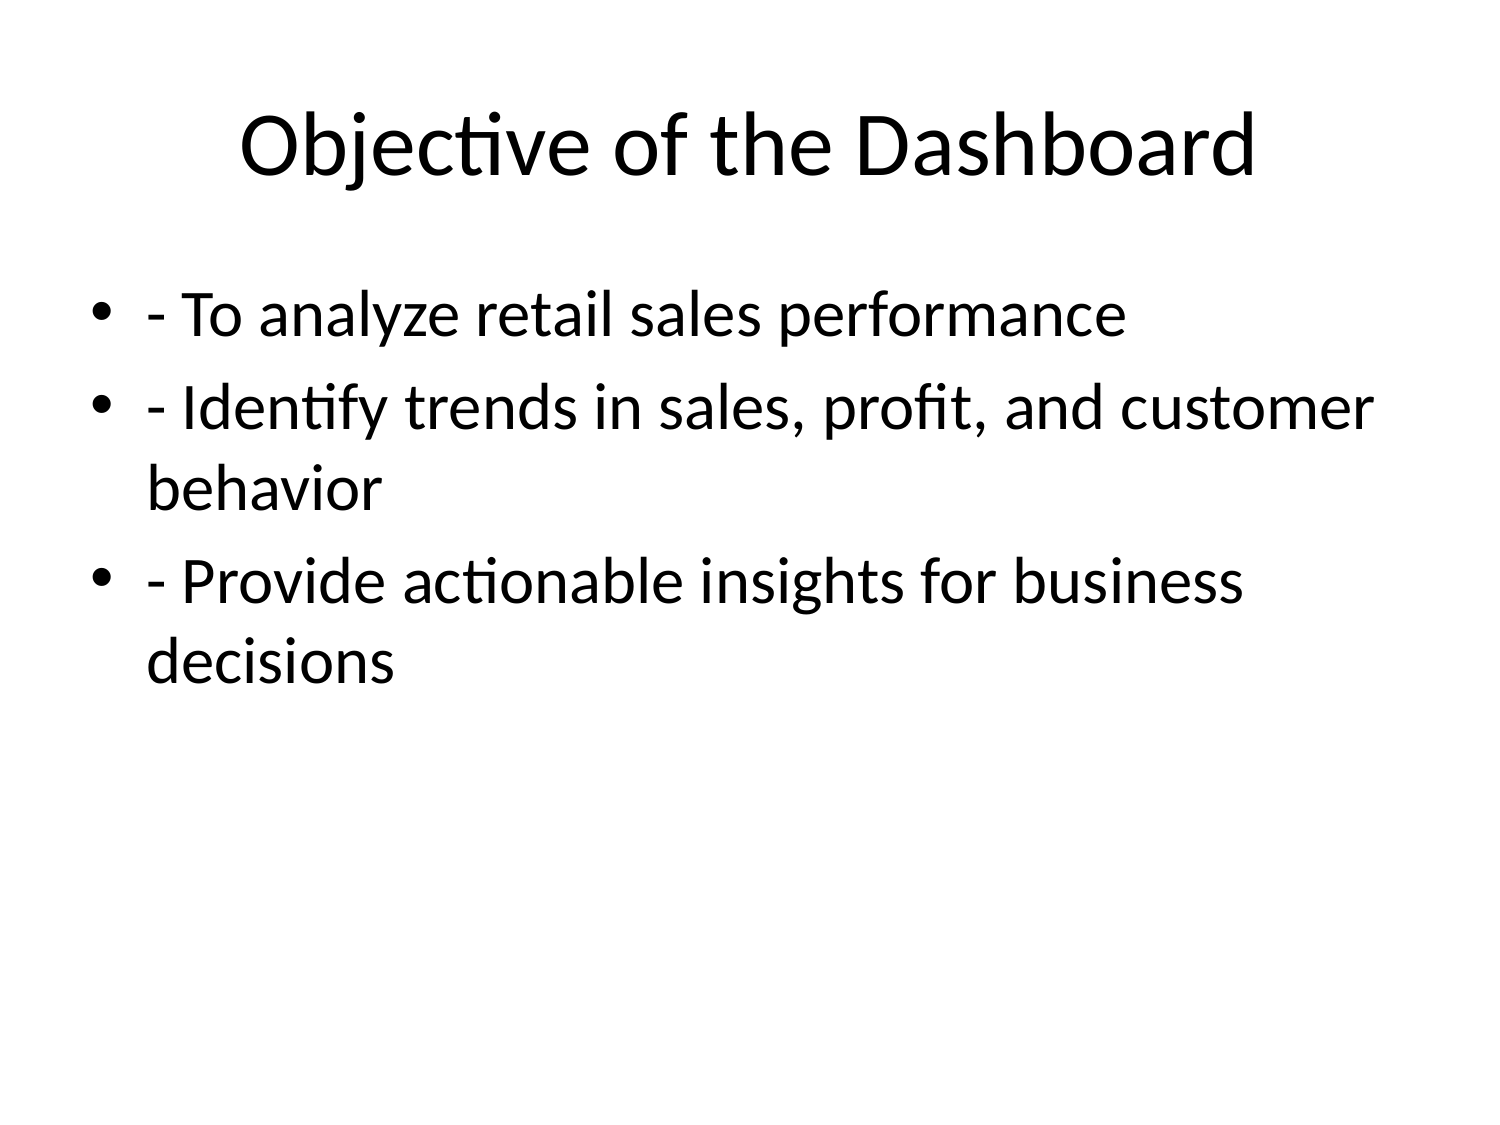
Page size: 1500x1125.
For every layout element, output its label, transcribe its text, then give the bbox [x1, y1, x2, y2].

list - To analyze retail sales performance - Identify trends in sales, profit, and customer behavior - Provide actionable insights for business decisions [75, 262, 1425, 1005]
title Objective of the Dashboard [75, 45, 1425, 233]
